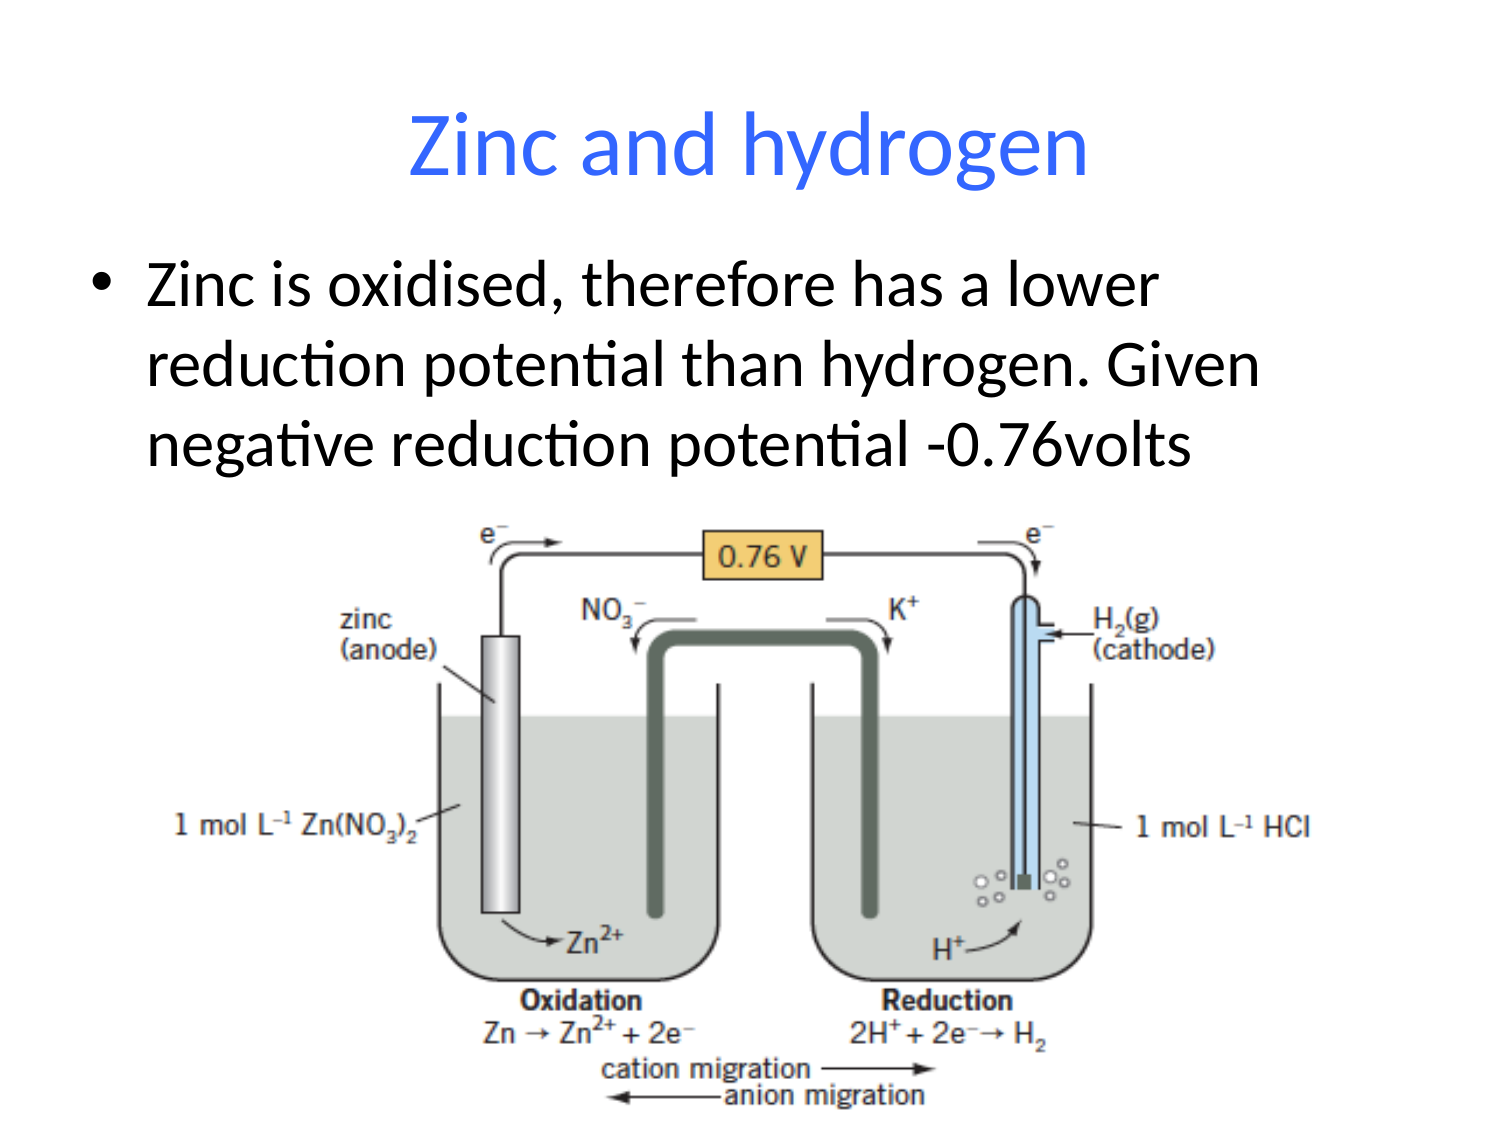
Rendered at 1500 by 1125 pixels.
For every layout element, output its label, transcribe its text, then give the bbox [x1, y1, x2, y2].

title Zinc and hydrogen [75, 45, 1425, 232]
list Zinc is oxidised, therefore has a lower reduction potential than hydrogen. Given negative reduction potential -0.76volts [75, 232, 1425, 1005]
picture [162, 513, 1321, 1125]
